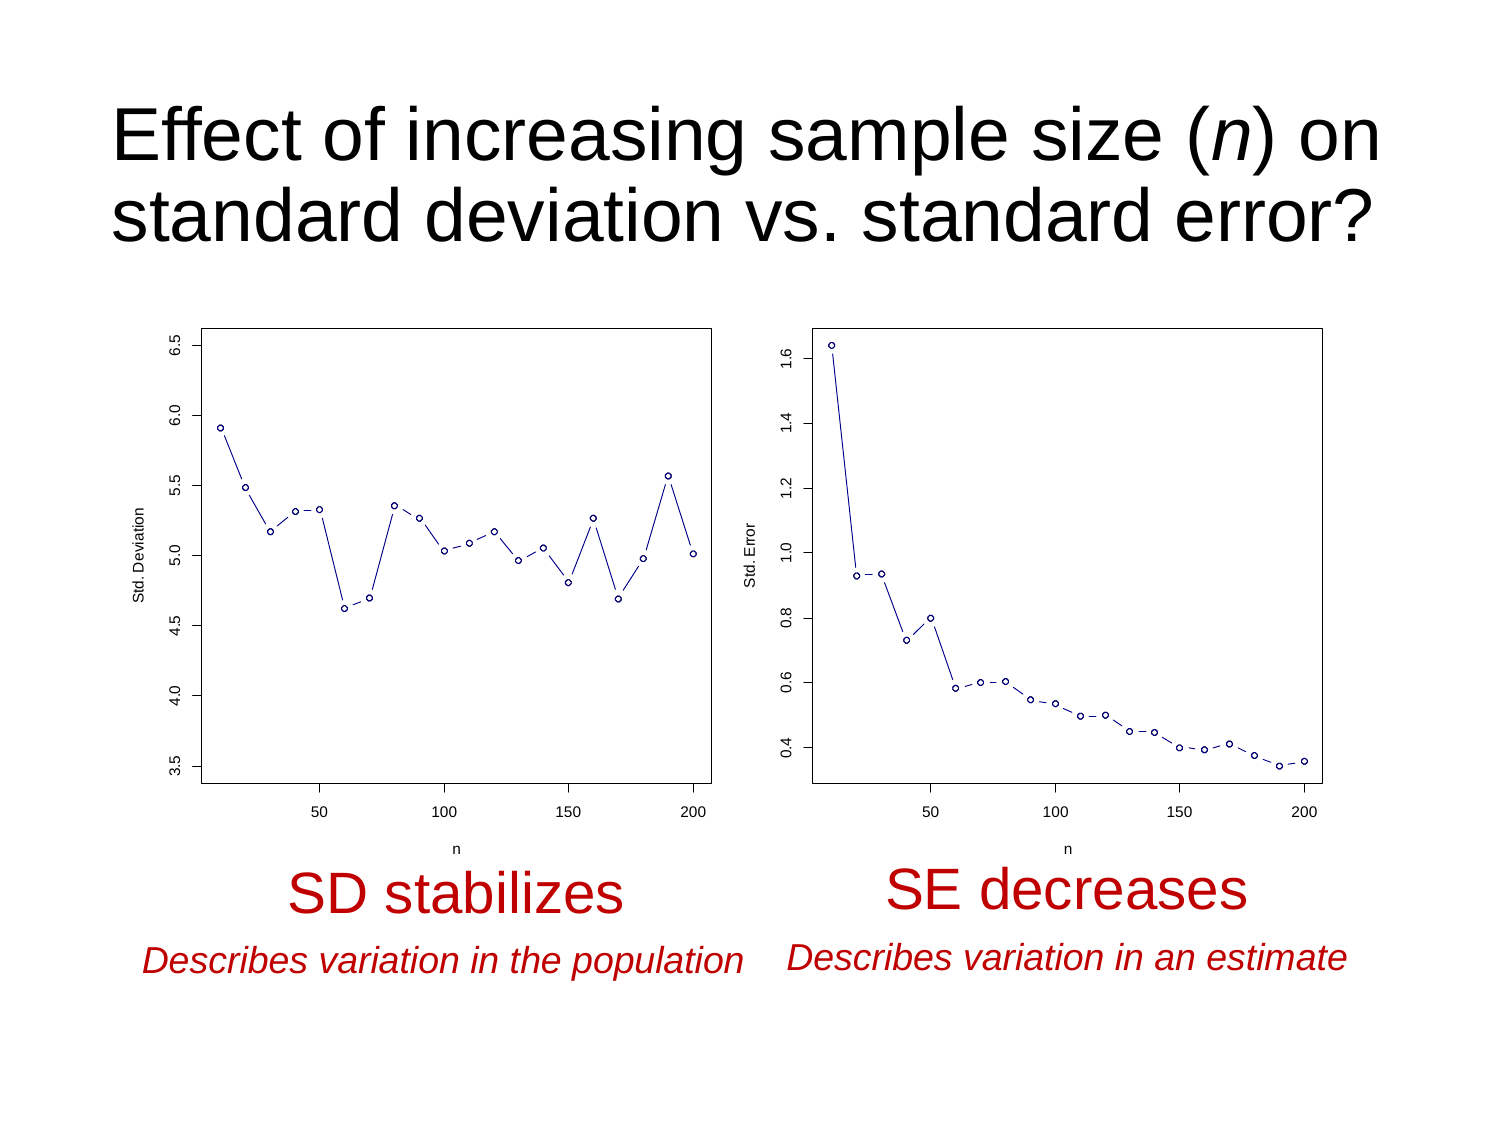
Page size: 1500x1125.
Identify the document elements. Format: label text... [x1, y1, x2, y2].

text_box Describes variation in the population [127, 929, 760, 989]
picture [126, 253, 1362, 876]
text_box Describes variation in an estimate [771, 925, 1363, 986]
title Effect of increasing sample size (n) on standard deviation vs. standard error? [96, 65, 1425, 288]
text_box SD stabilizes [273, 876, 641, 929]
text_box SE decreases [870, 876, 1264, 925]
